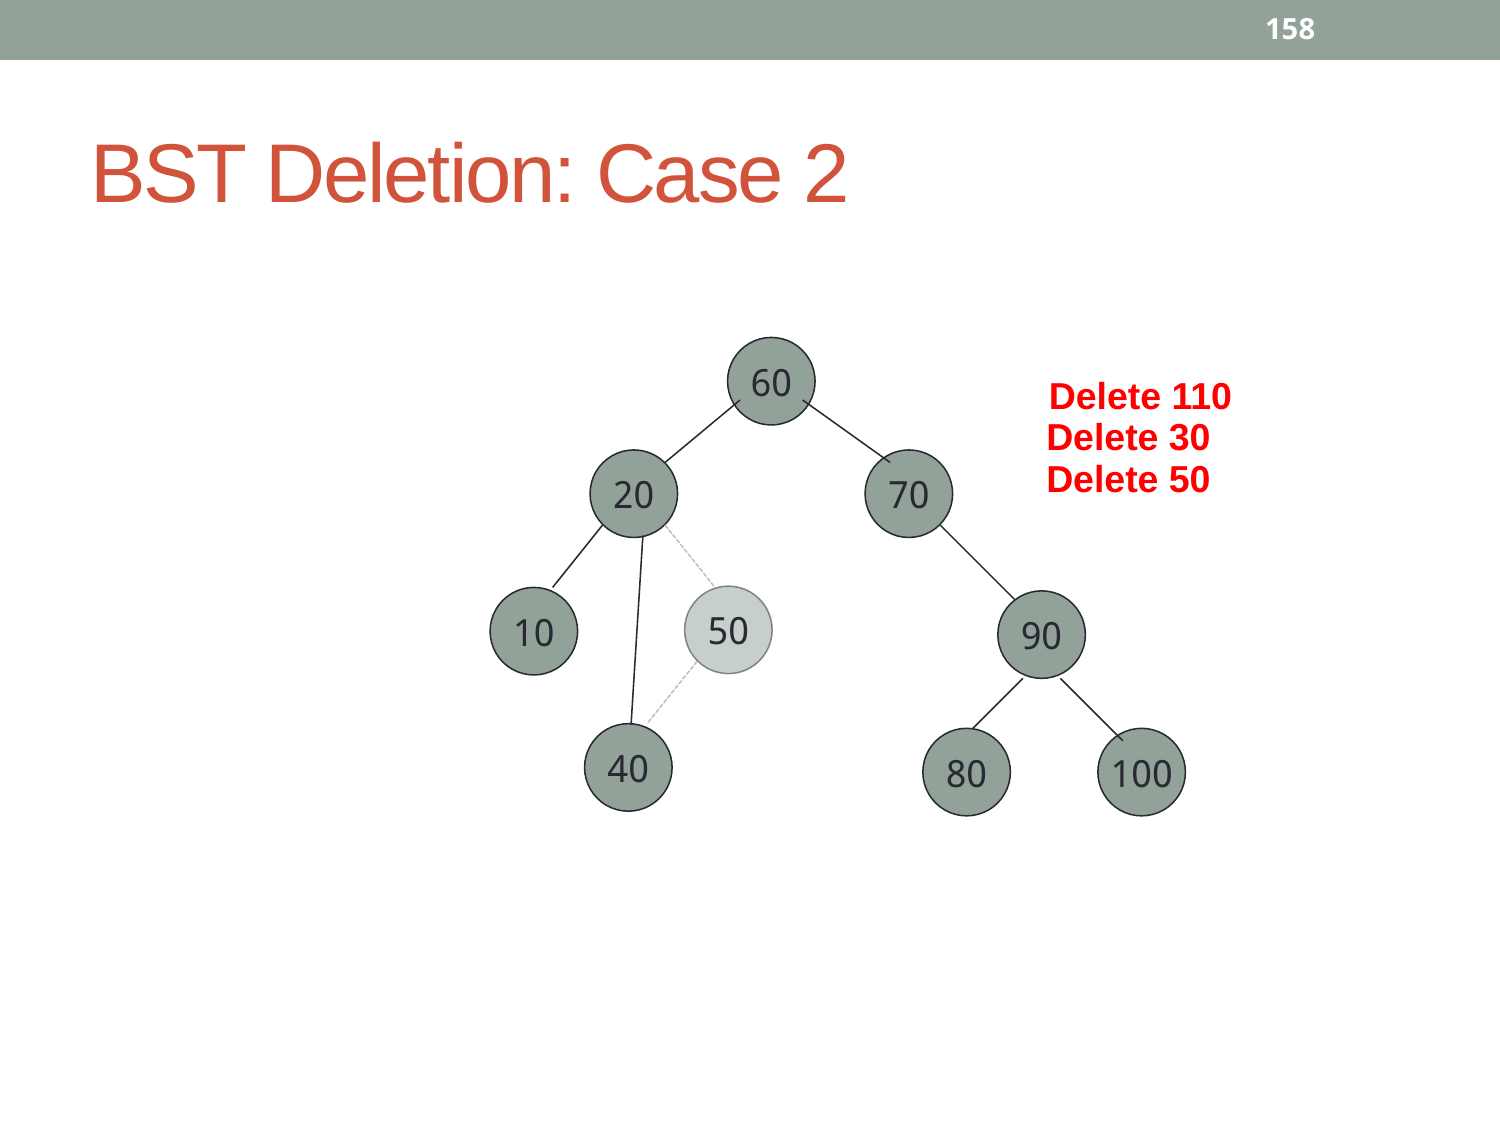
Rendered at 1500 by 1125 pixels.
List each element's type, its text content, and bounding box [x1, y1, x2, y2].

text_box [489, 337, 1186, 817]
title BST Deletion: Case 2 [75, 87, 1425, 250]
slide_number 158 [1250, 3, 1425, 57]
text_box Delete 50 [1194, 447, 1226, 508]
text_box Delete 110 [1194, 364, 1247, 425]
text_box Delete 30 [1194, 405, 1226, 447]
